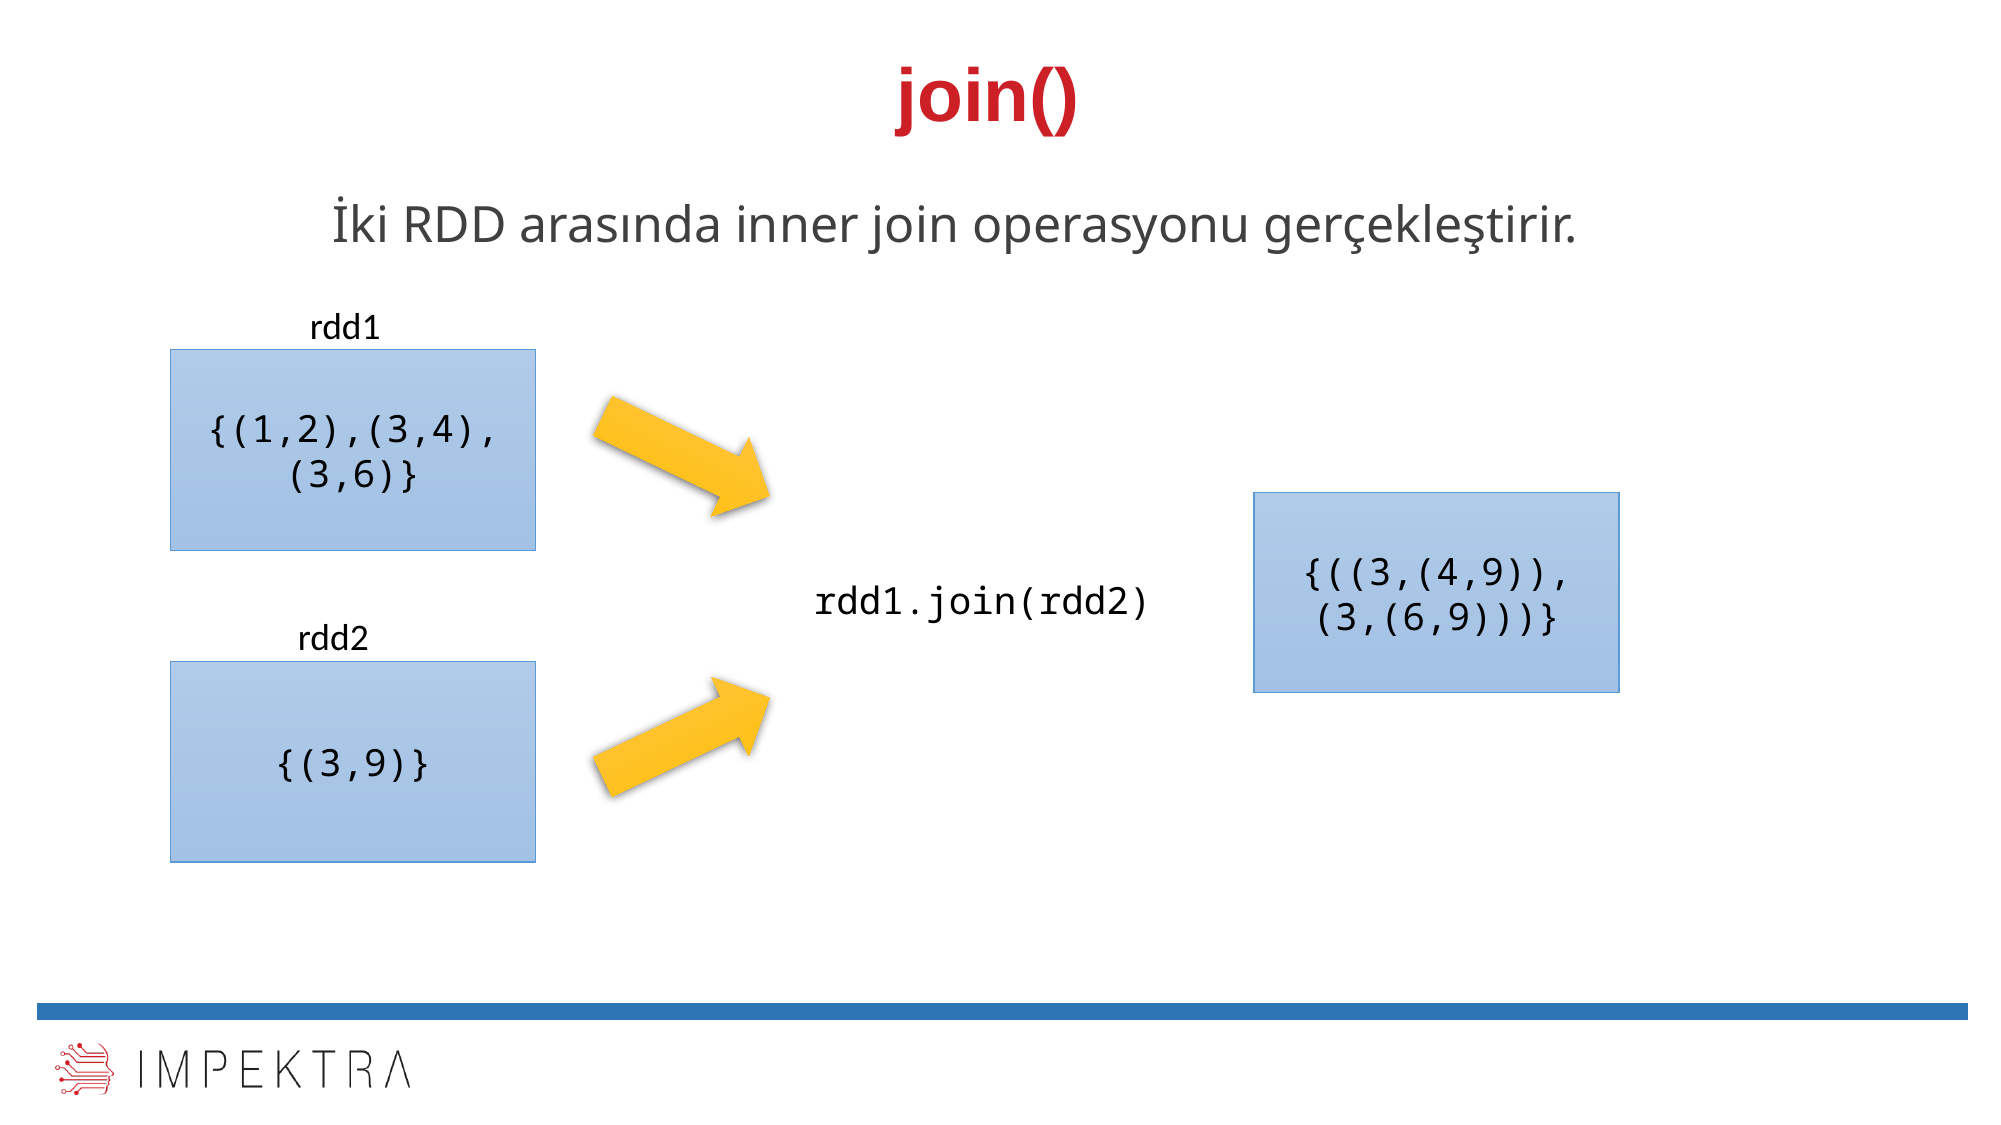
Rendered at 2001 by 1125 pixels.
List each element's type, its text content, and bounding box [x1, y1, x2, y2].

title join() [238, 34, 1739, 146]
text_box [593, 677, 770, 797]
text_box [170, 605, 536, 863]
picture [55, 1043, 410, 1095]
text_box İki RDD arasında inner join operasyonu gerçekleştirir. [142, 155, 1769, 261]
text_box [593, 396, 770, 517]
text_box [170, 294, 536, 551]
text_box rdd1.join(rdd2) [711, 570, 1253, 630]
text_box {((3,(4,9)), (3,(6,9)))} [1253, 492, 1620, 693]
